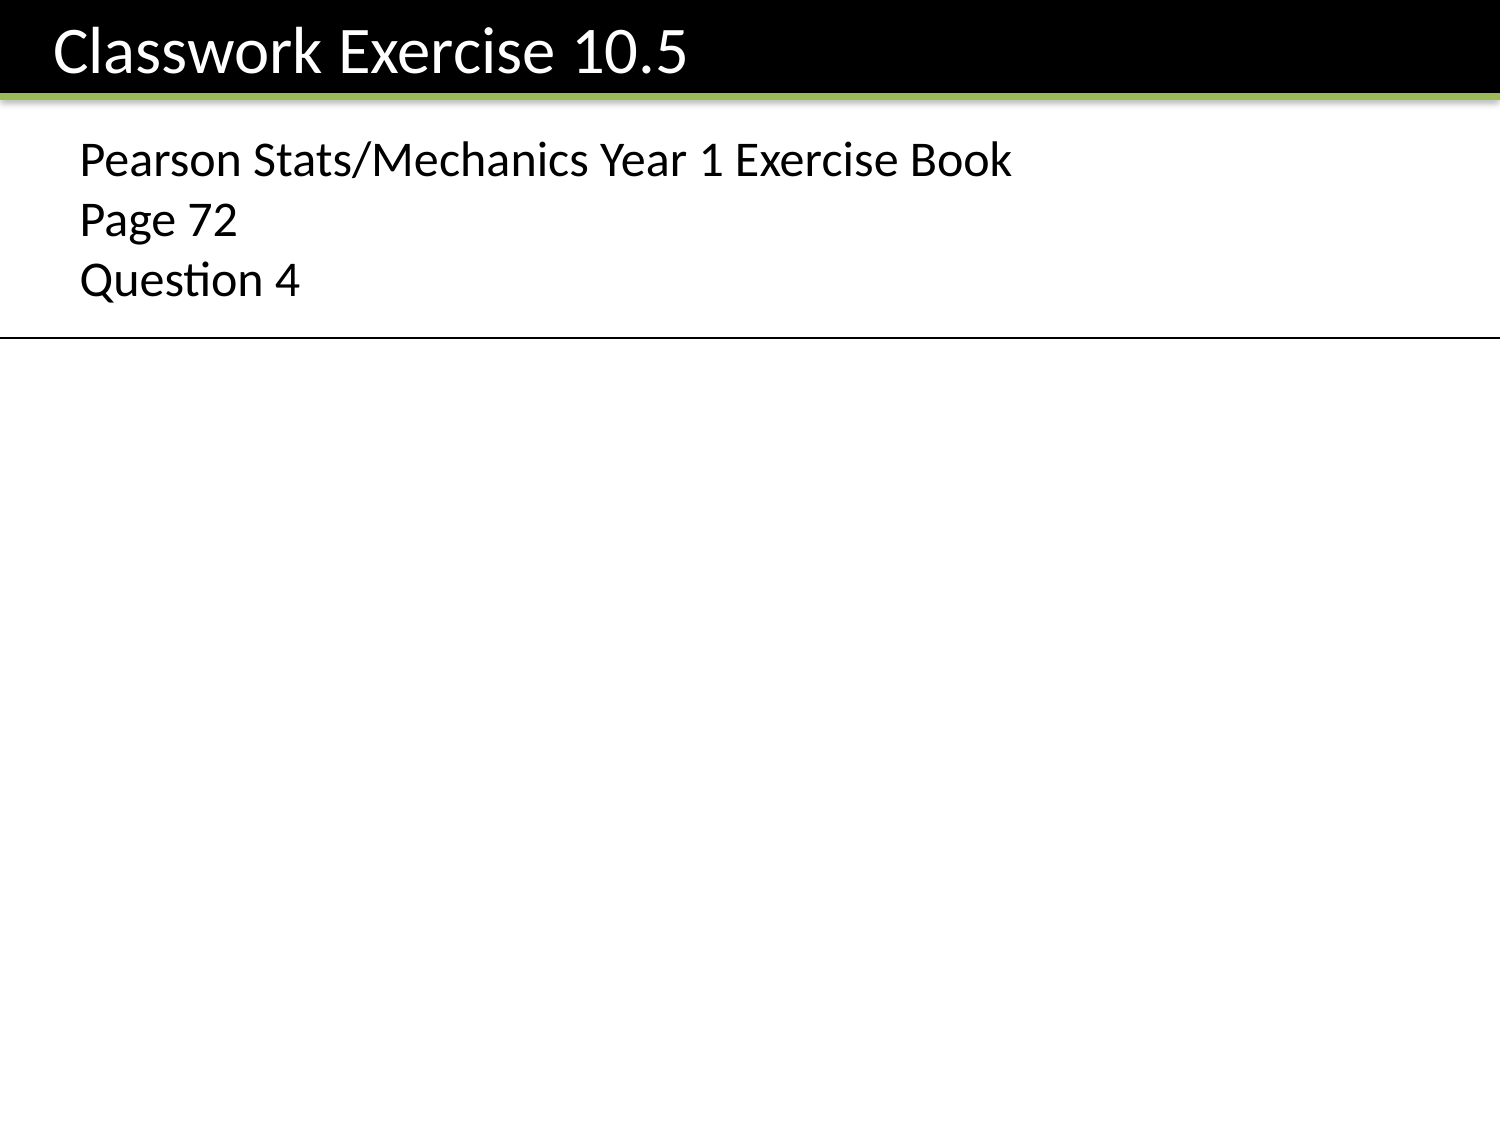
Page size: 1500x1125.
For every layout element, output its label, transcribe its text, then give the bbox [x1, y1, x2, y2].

text_box Pearson Stats/Mechanics Year 1 Exercise Book Page 72 Question 4 [64, 118, 1365, 314]
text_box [0, 0, 1500, 99]
